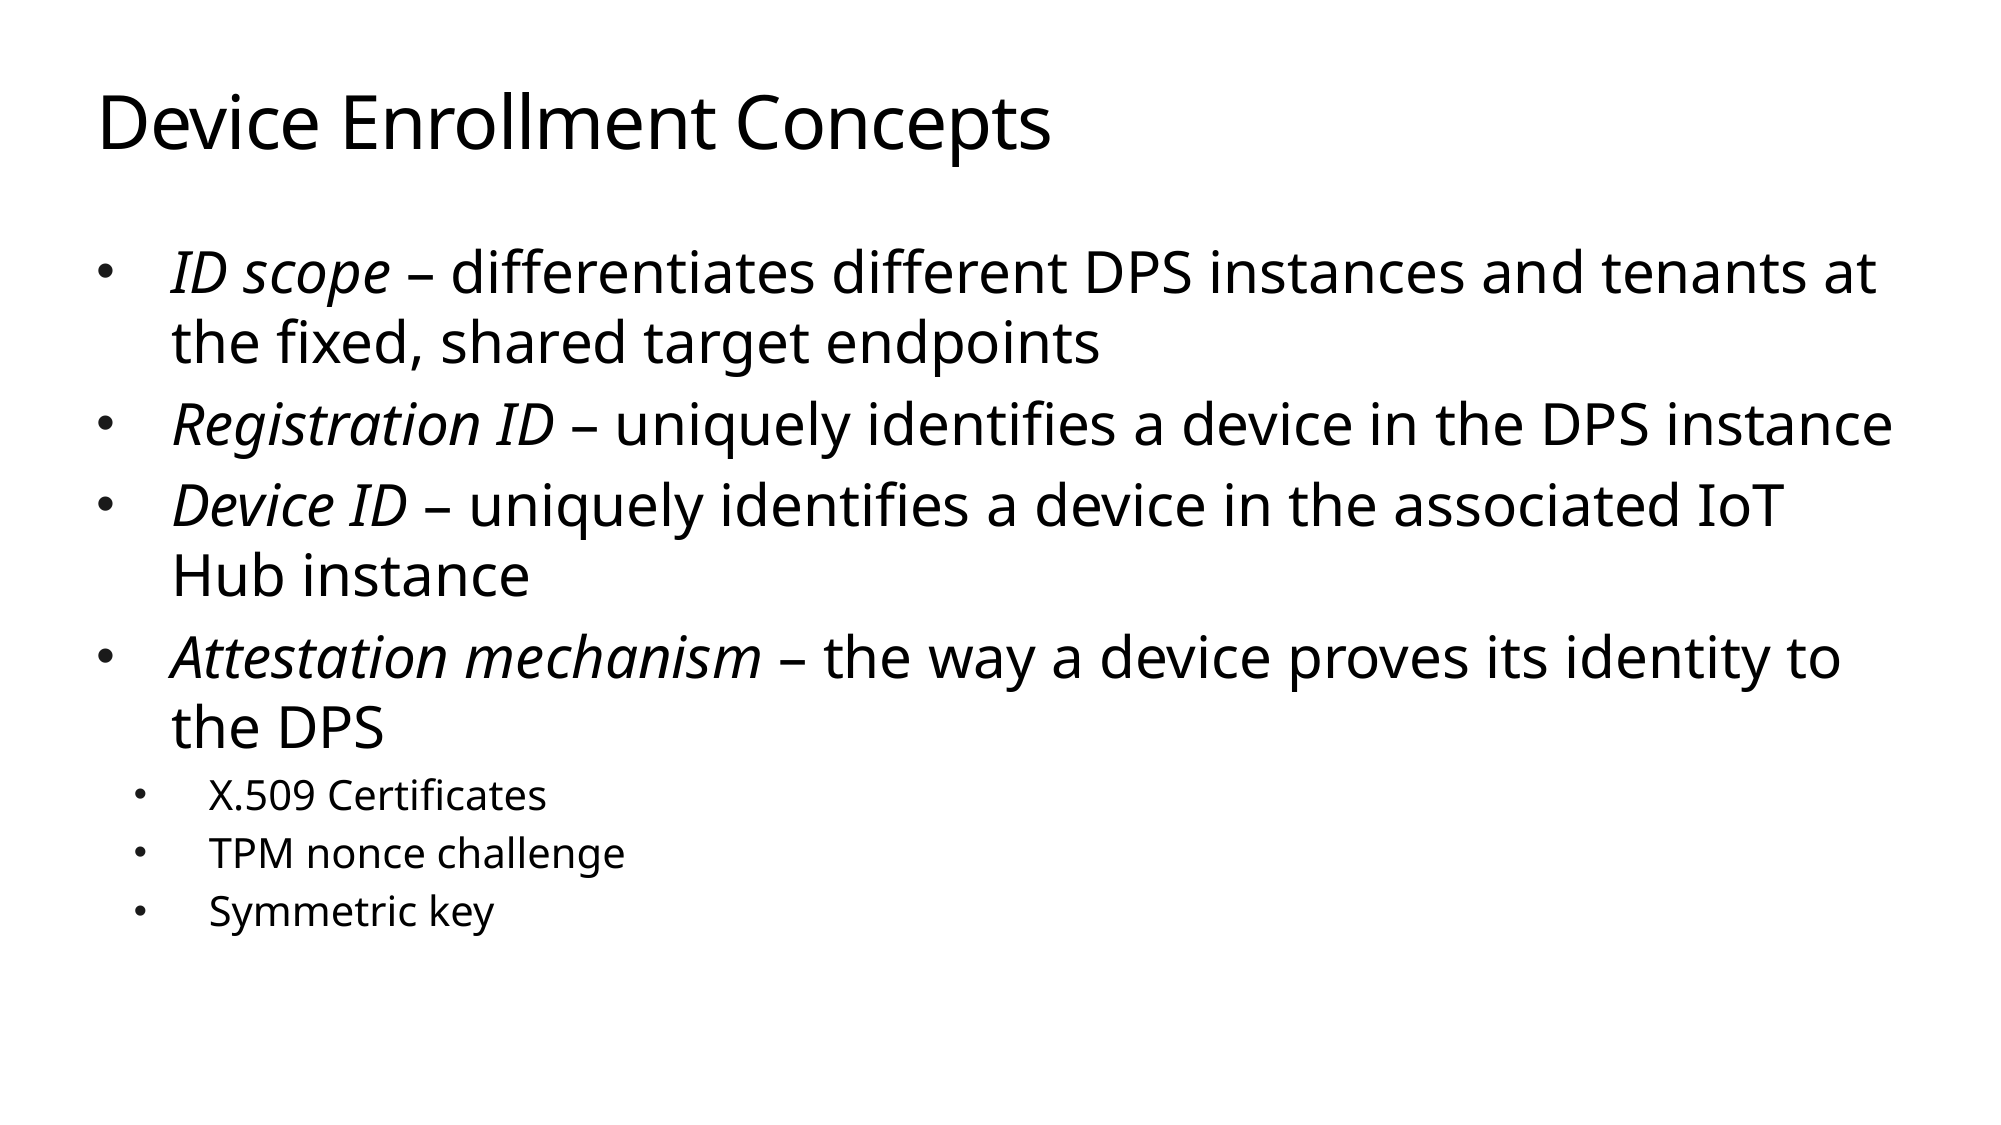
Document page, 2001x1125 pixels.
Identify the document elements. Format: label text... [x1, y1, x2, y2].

title Device Enrollment Concepts [96, 75, 1904, 166]
list ID scope – differentiates different DPS instances and tenants at the fixed, shared target endpoints Registration ID – uniquely identifies a device in the DPS instance Device ID – uniquely identifies a device in the associated IoT Hub instance Attestation mechanism – the way a device proves its identity to the DPS X.509 Certificates TPM nonce challenge Symmetric key [96, 235, 1904, 955]
